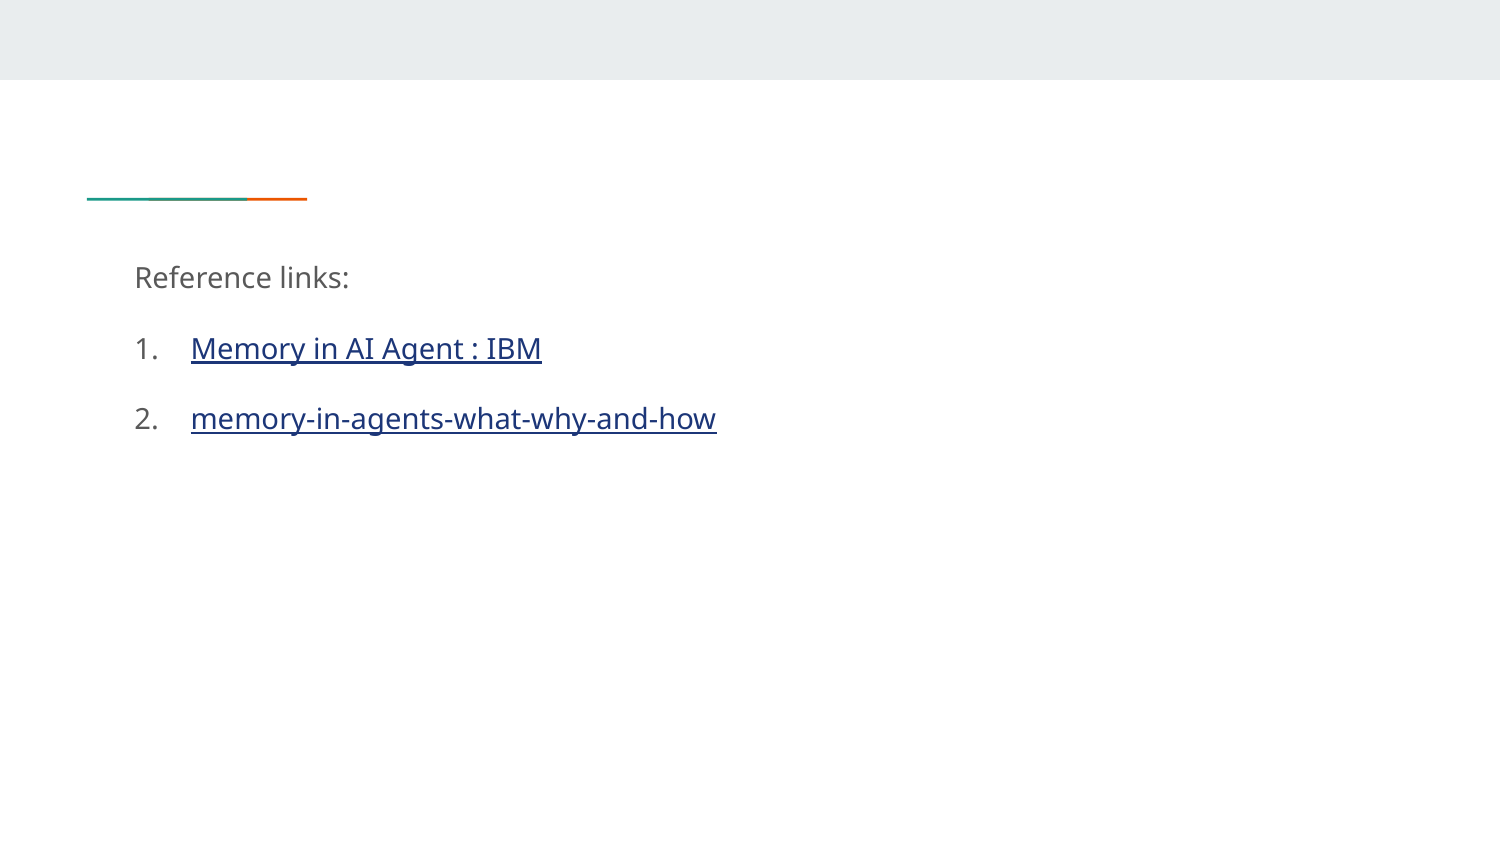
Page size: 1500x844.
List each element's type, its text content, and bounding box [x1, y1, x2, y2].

list Reference links: Memory in AI Agent : IBM memory-in-agents-what-why-and-how [119, 236, 1381, 608]
